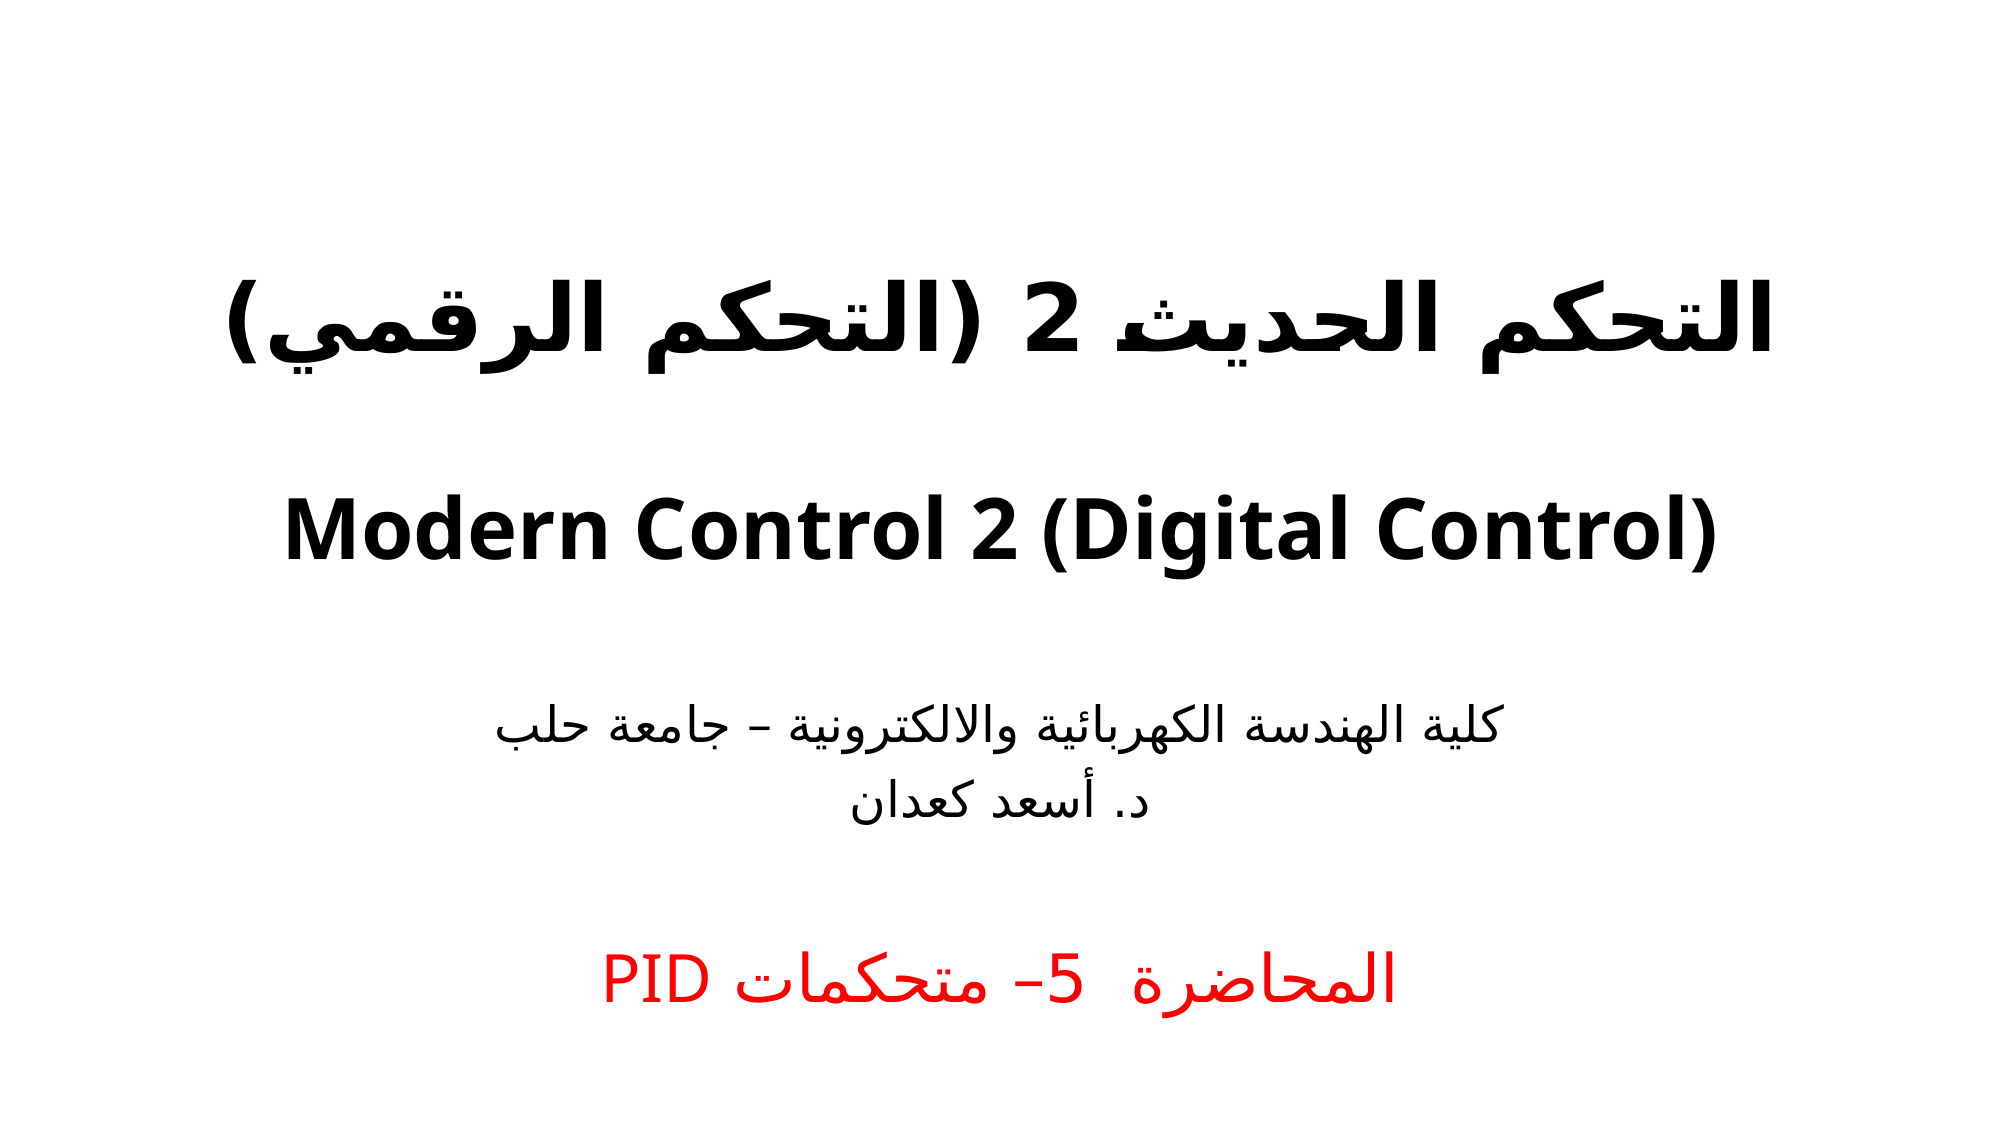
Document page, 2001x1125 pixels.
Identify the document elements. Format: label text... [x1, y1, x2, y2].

title التحكم الحديث 2 (التحكم الرقمي) Modern Control 2 (Digital Control) [187, 194, 1813, 586]
text_box المحاضرة 5– متحكمات PID [141, 807, 1859, 1025]
subtitle كلية الهندسة الكهربائية والالكترونية – جامعة حلب د. أسعد كعدان [249, 691, 1750, 863]
